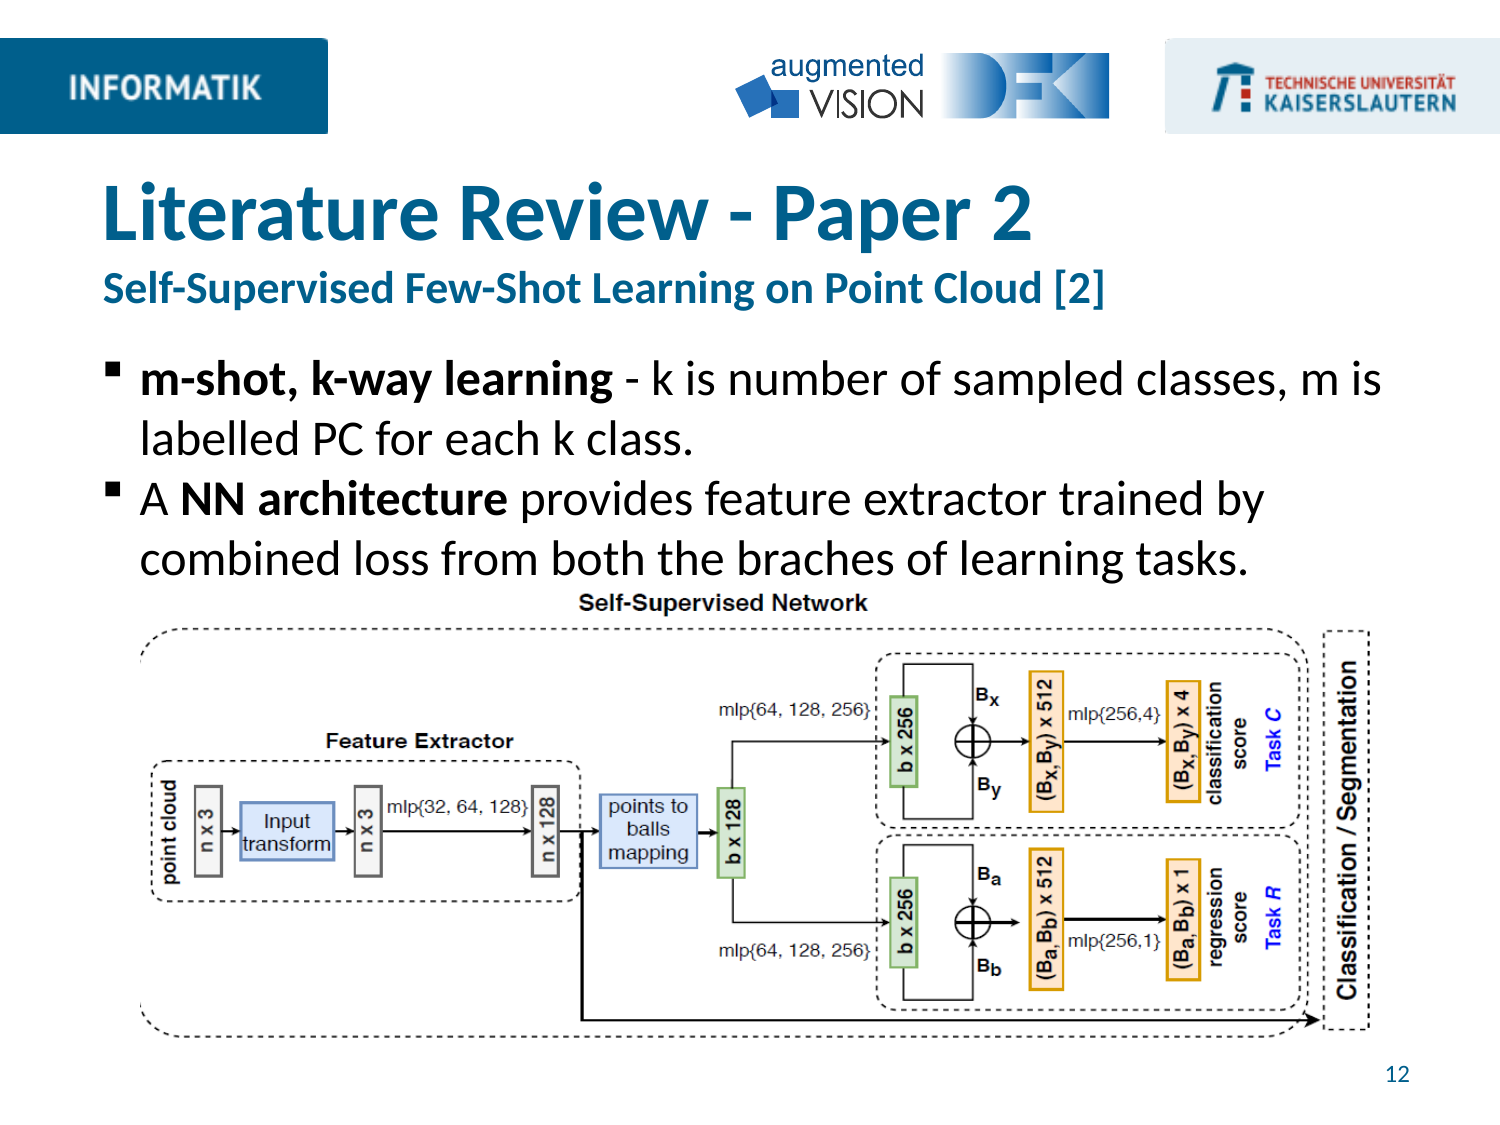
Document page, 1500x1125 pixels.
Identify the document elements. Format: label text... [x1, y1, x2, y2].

list m-shot, k-way learning - k is number of sampled classes, m is labelled PC for each k class. A NN architecture provides feature extractor trained by combined loss from both the braches of learning tasks. [86, 338, 1424, 1007]
slide_number 12 [1074, 1042, 1425, 1103]
picture [140, 584, 1373, 1043]
title Literature Review - Paper 2 Self-Supervised Few-Shot Learning on Point Cloud [2] [88, 150, 1425, 337]
